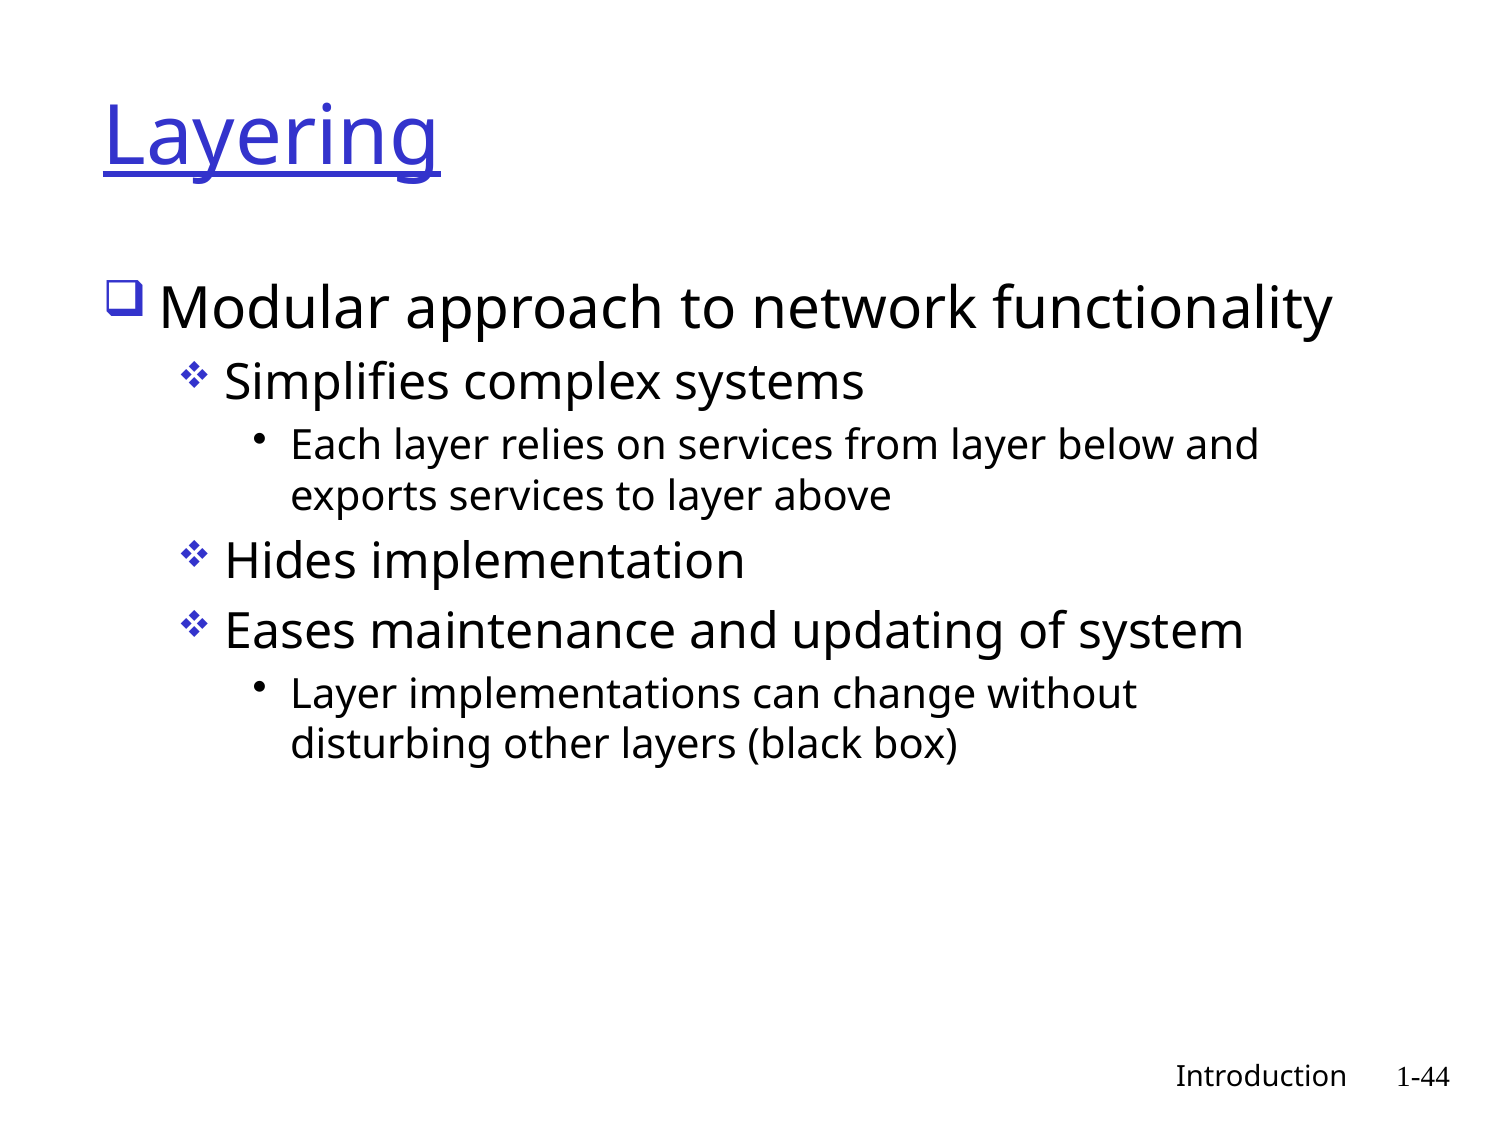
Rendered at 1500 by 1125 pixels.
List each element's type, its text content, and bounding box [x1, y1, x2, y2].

title Layering [87, 37, 1363, 226]
footer Introduction [887, 1049, 1362, 1125]
slide_number 1-44 [1362, 1049, 1466, 1125]
list Modular approach to network functionality Simplifies complex systems Each layer relies on services from layer below and exports services to layer above Hides implementation Eases maintenance and updating of system Layer implementations can change without disturbing other layers (black box) [87, 262, 1363, 1026]
